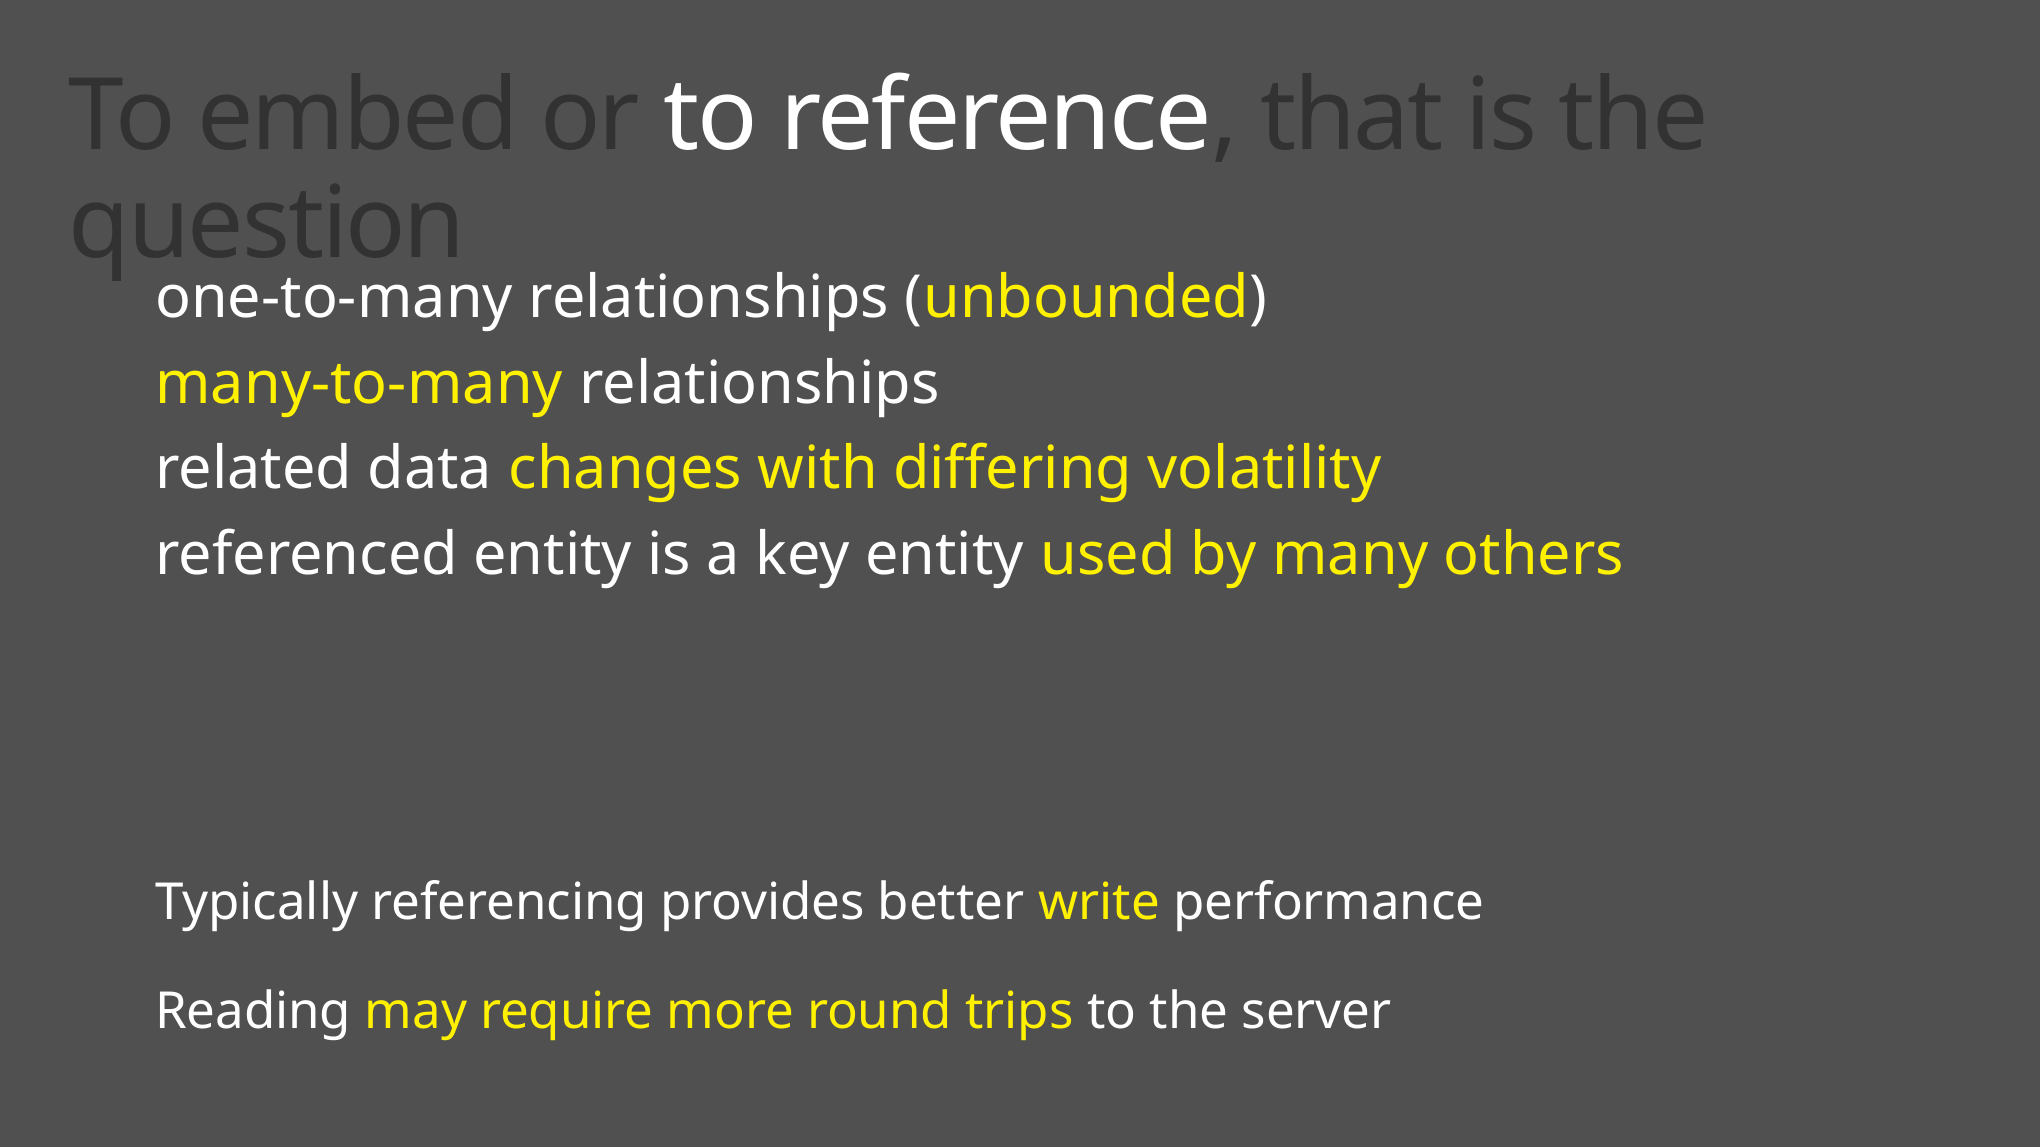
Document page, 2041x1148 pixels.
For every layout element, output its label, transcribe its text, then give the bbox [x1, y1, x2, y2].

text_box one-to-many relationships (unbounded) many-to-many relationships related data changes with differing volatility referenced entity is a key entity used by many others [140, 259, 1900, 987]
title To embed or to reference, that is the question [45, 48, 1996, 199]
text_box Reading may require more round trips to the server [140, 969, 1845, 1046]
text_box Typically referencing provides better write performance [140, 860, 1817, 937]
